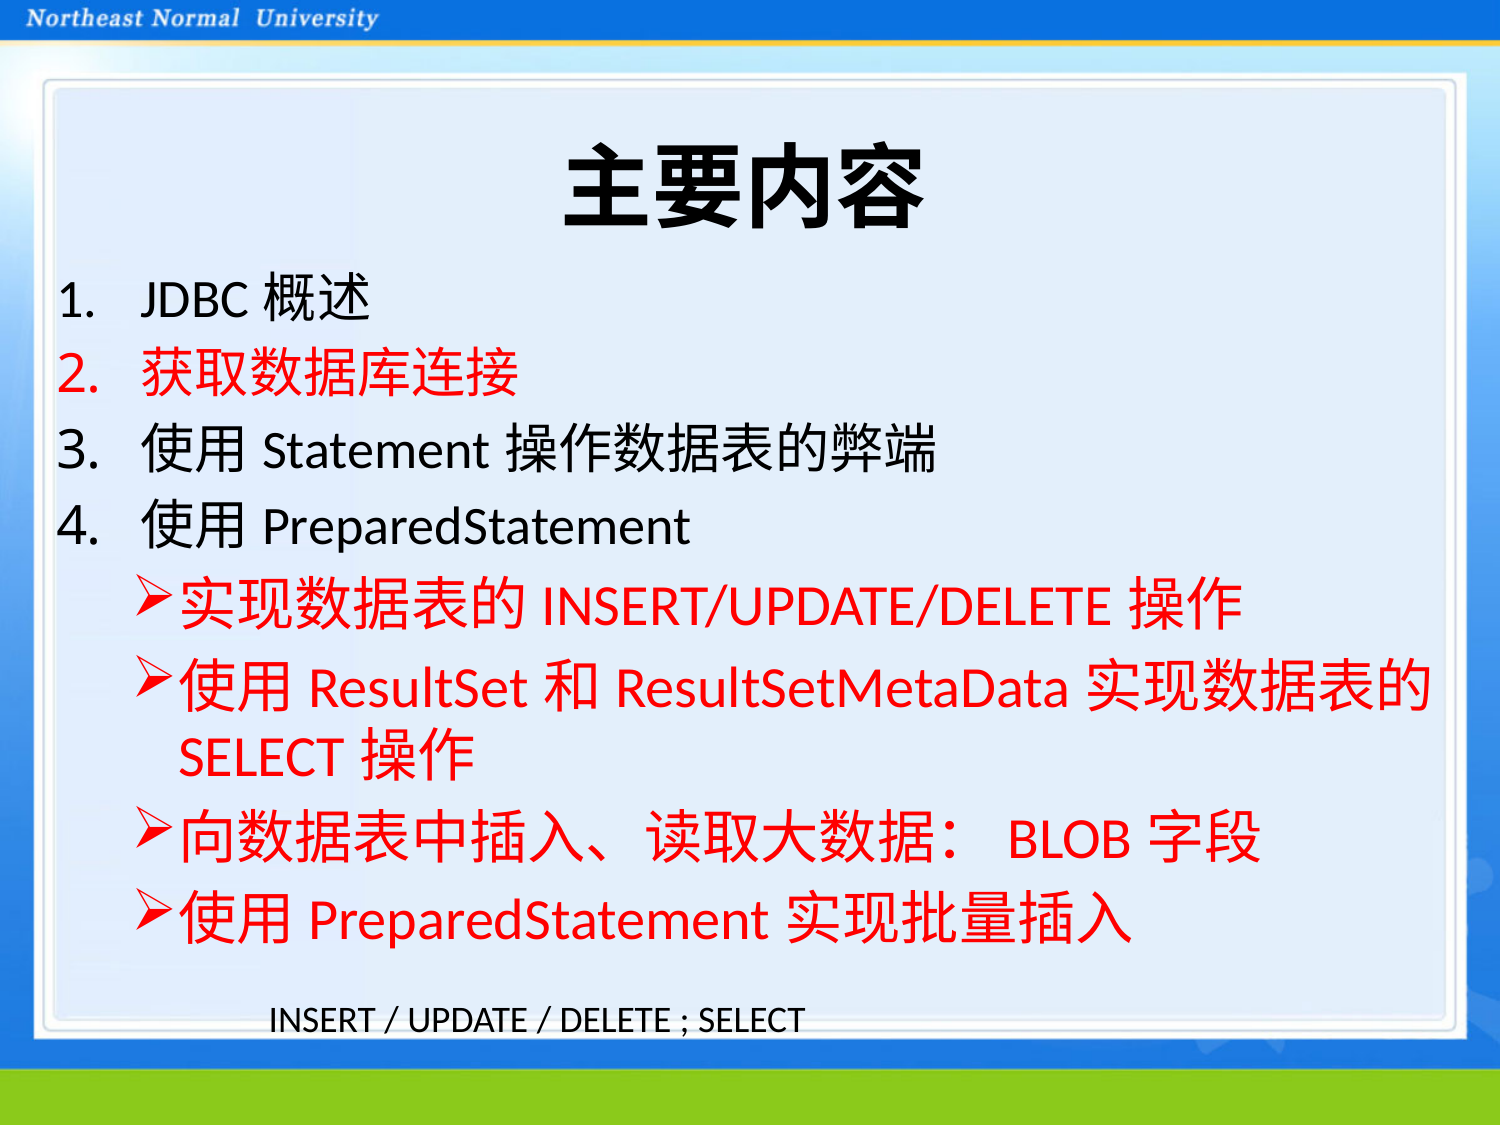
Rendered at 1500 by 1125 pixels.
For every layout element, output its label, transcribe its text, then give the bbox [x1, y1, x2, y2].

picture [0, 0, 1500, 1125]
list JDBC概述 获取数据库连接 使用Statement操作数据表的弊端 使用PreparedStatement 实现数据表的INSERT/UPDATE/DELETE操作 使用ResultSet和ResultSetMetaData实现数据表的SELECT操作 向数据表中插入、读取大数据：BLOB字段 使用PreparedStatement实现批量插入 [41, 255, 1471, 1035]
title 主要内容 [183, 113, 1306, 255]
text_box INSERT / UPDATE / DELETE ; SELECT [253, 987, 1093, 1048]
